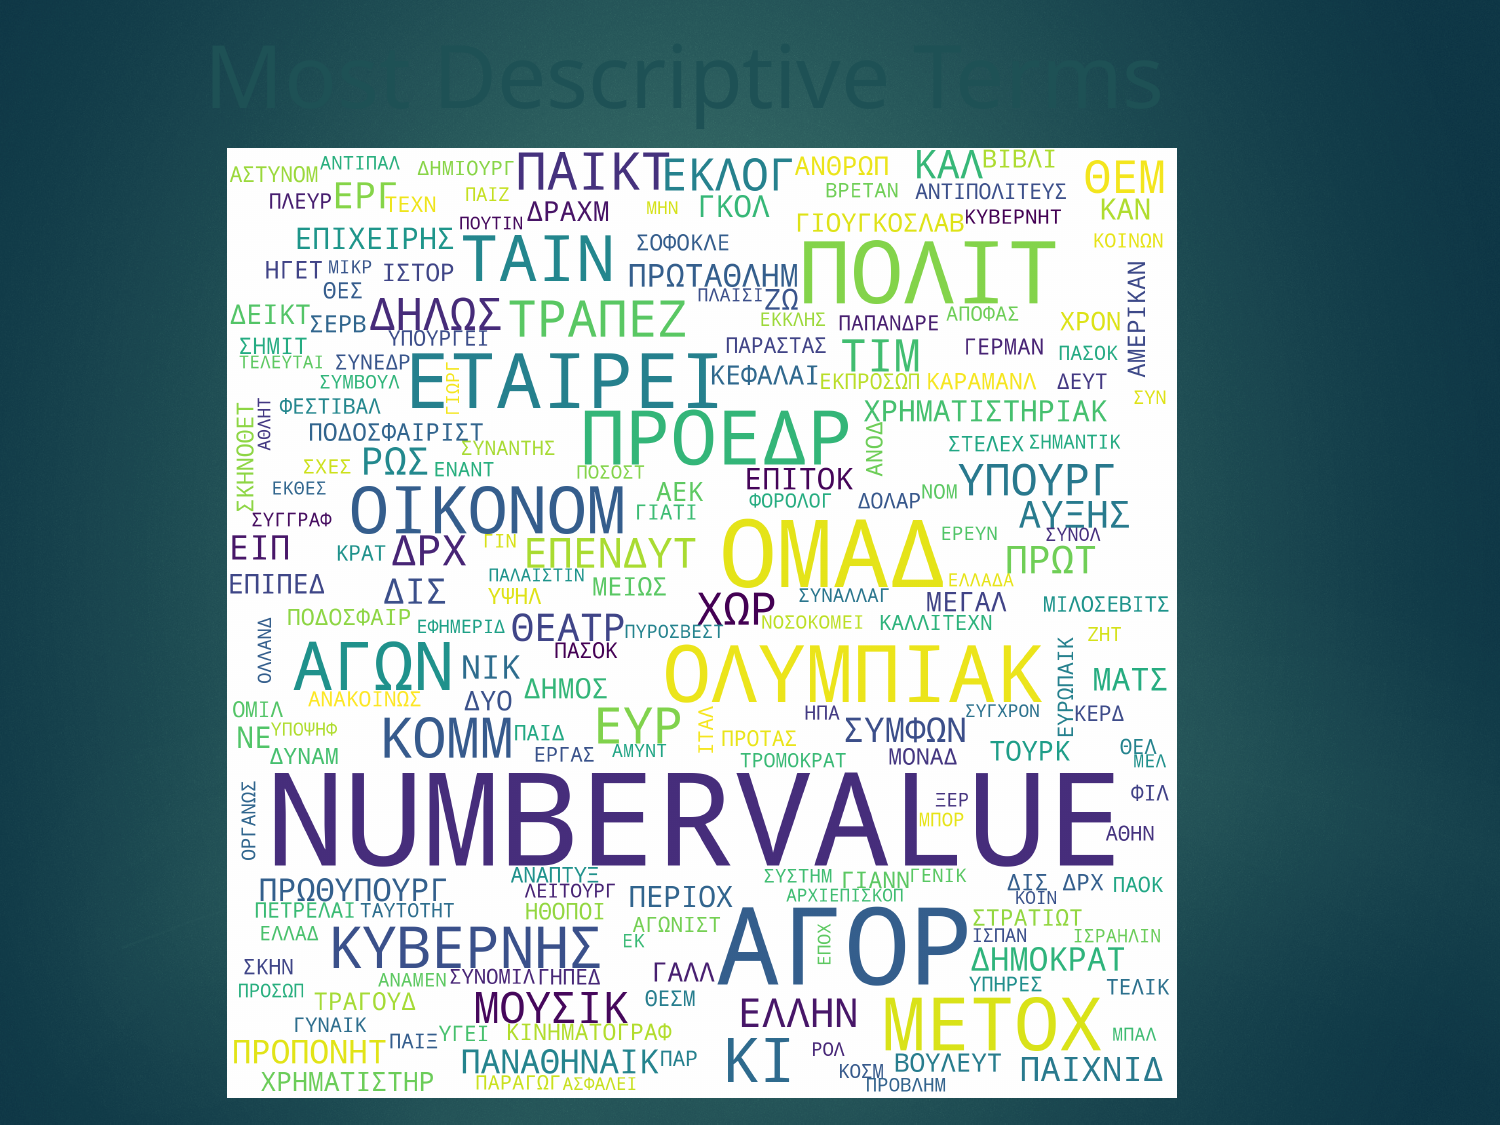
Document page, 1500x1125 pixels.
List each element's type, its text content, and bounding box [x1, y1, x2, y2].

title Most Descriptive Terms [189, 13, 1245, 164]
picture [227, 148, 1177, 1098]
